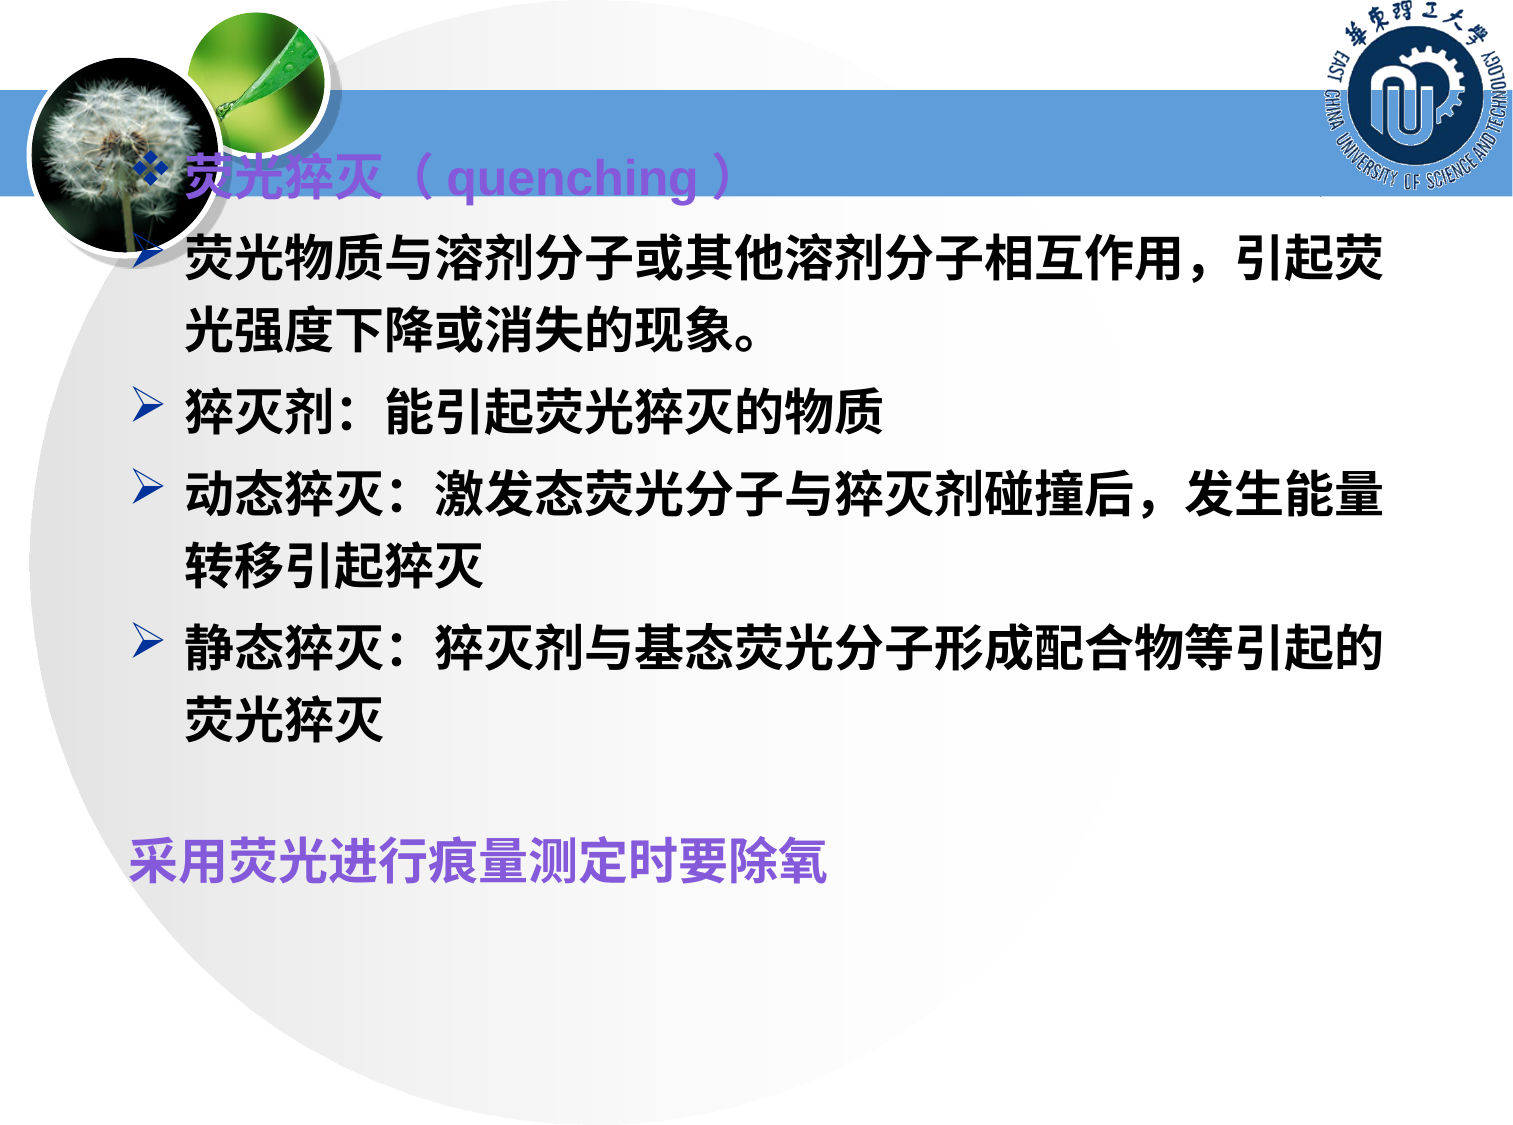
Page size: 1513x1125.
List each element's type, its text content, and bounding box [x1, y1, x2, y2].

list 荧光猝灭（quenching） 荧光物质与溶剂分子或其他溶剂分子相互作用，引起荧光强度下降或消失的现象。 猝灭剂：能引起荧光猝灭的物质 动态猝灭：激发态荧光分子与猝灭剂碰撞后，发生能量转移引起猝灭 静态猝灭：猝灭剂与基态荧光分子形成配合物等引起的荧光猝灭 采用荧光进行痕量测定时要除氧 [113, 125, 1448, 976]
picture [187, 12, 325, 125]
picture [31, 57, 214, 252]
picture [1320, 0, 1513, 197]
